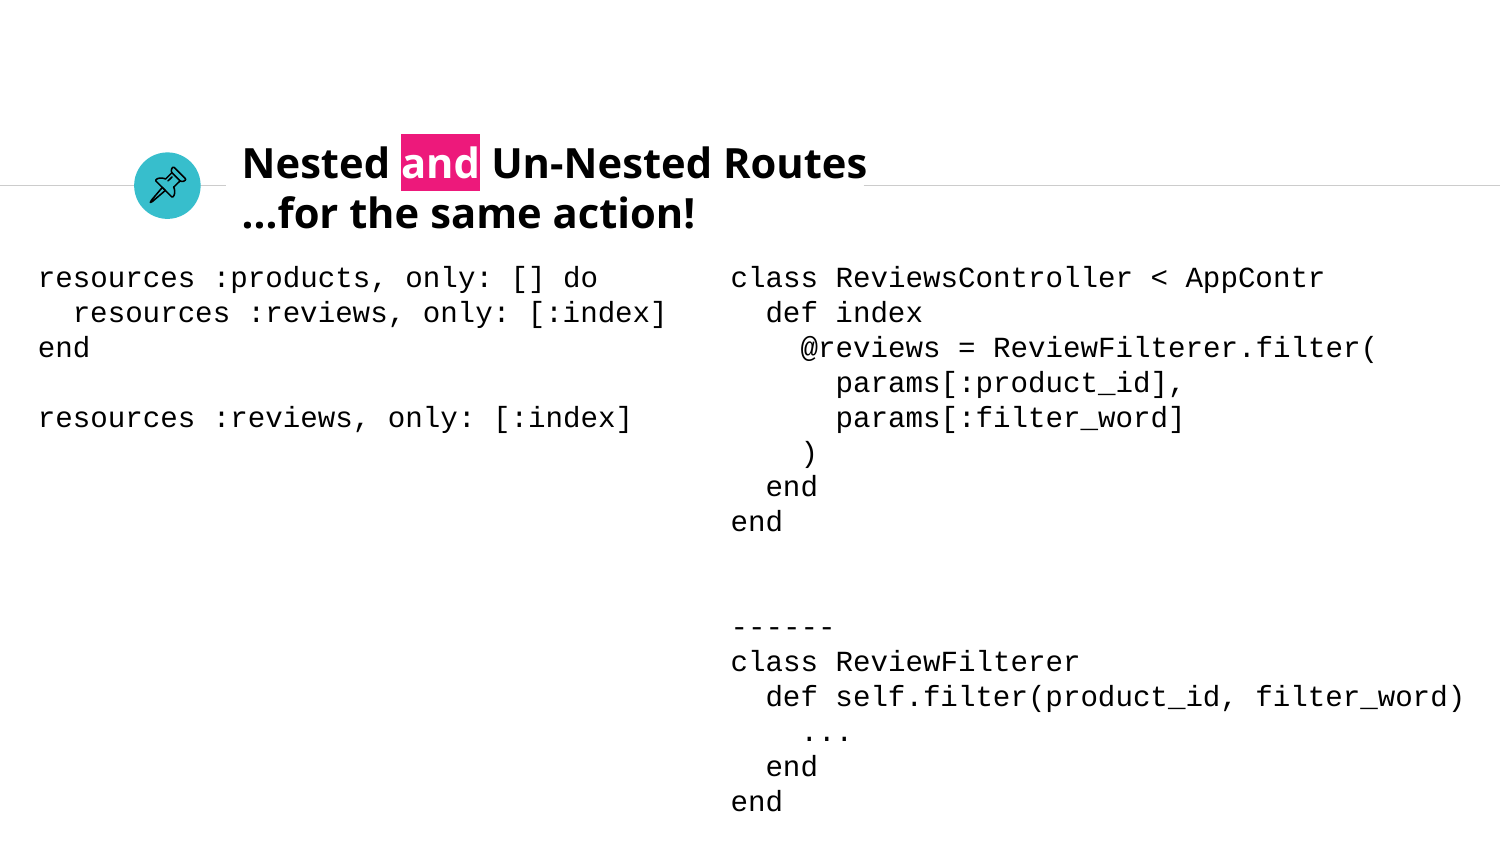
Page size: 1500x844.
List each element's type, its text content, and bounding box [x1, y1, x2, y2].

text_box resources :products, only: [] do resources :reviews, only: [:index] end resources :reviews, only: [:index] [22, 243, 715, 748]
title Nested and Un-Nested Routes ...for the same action! [226, 151, 961, 223]
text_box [150, 166, 186, 203]
text_box class ReviewsController < AppContr def index @reviews = ReviewFilterer.filter( params[:product_id], params[:filter_word] ) end end ------ class ReviewFilterer def self.filter(product_id, filter_word) ... end end [715, 243, 1500, 748]
